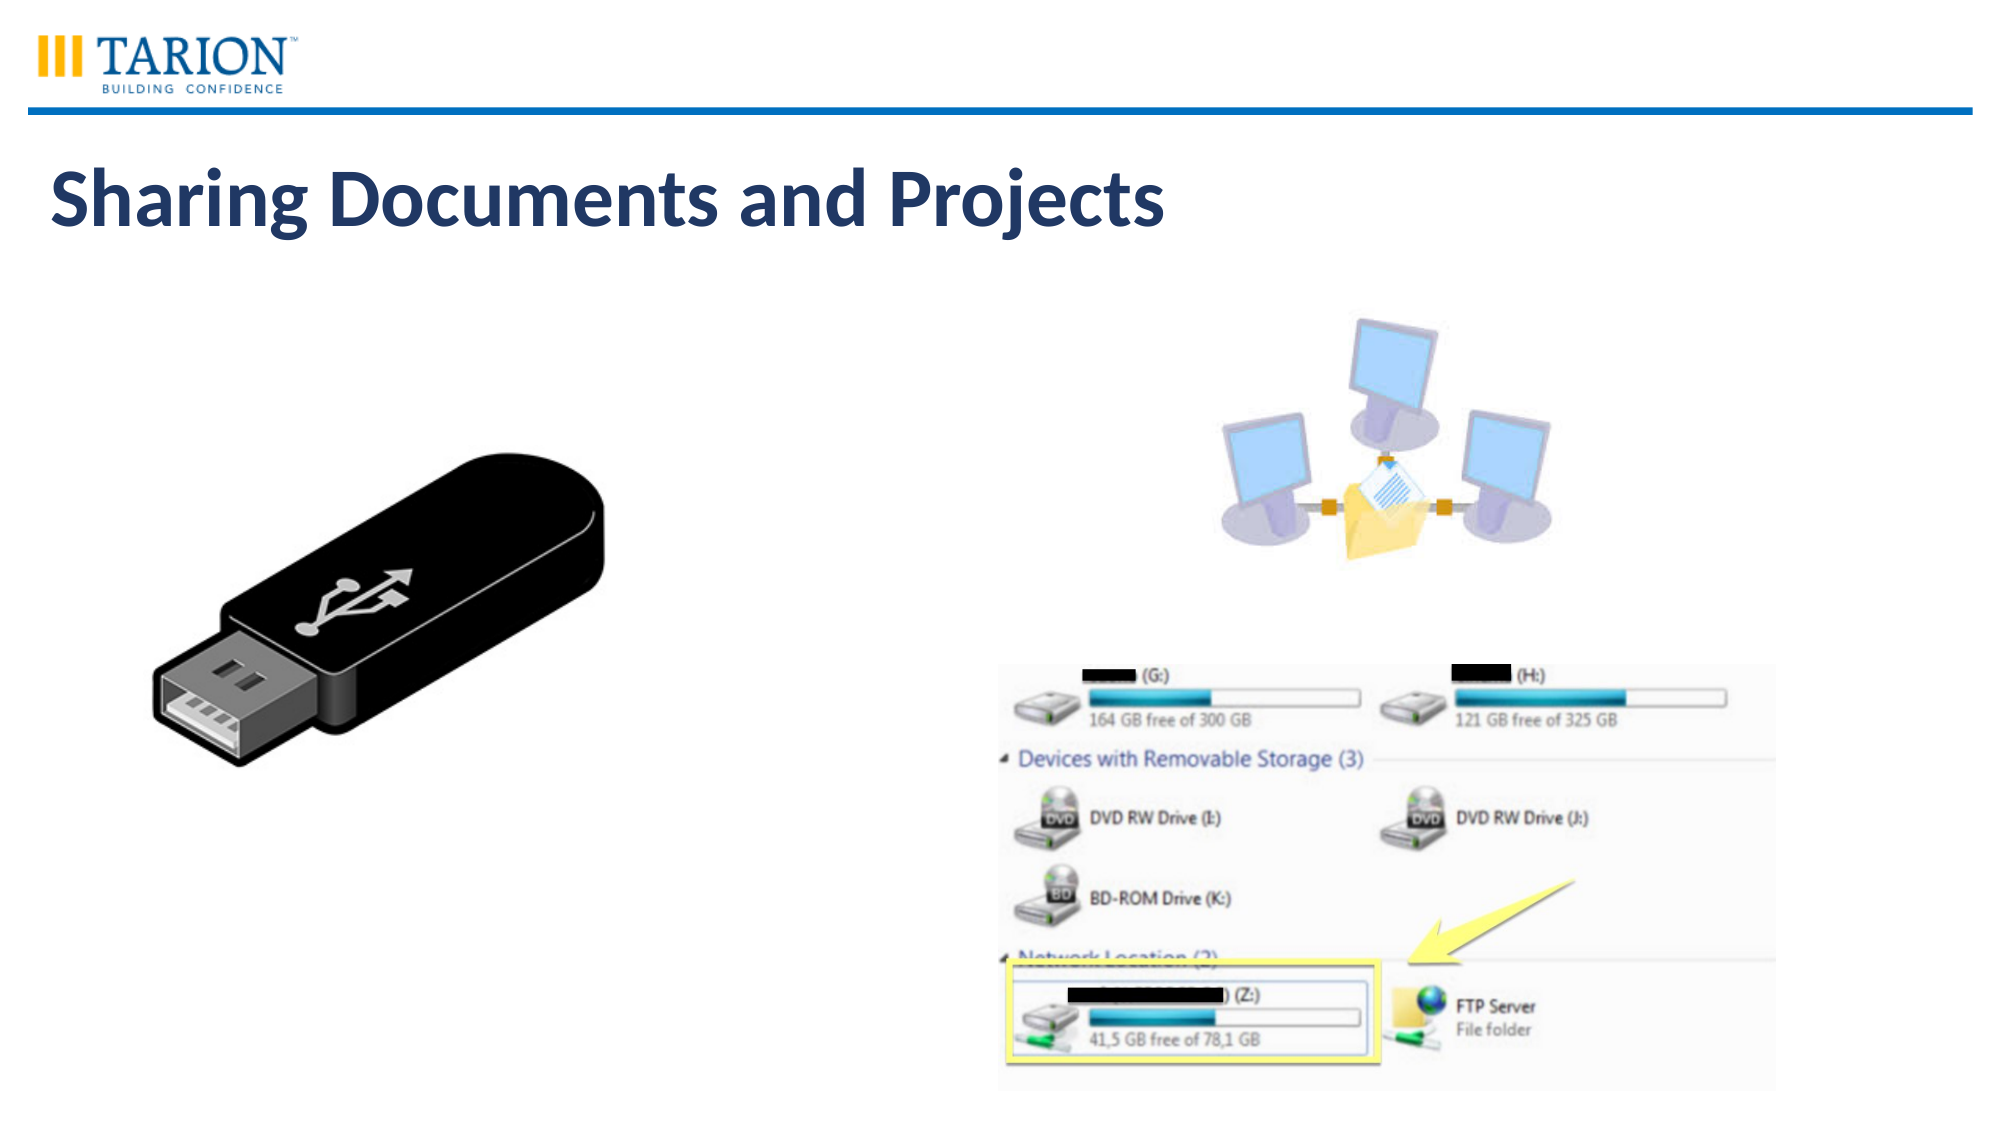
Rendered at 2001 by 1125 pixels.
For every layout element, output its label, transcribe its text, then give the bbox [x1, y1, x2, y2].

picture [143, 445, 613, 775]
picture [998, 664, 1776, 1091]
picture [1211, 258, 1564, 611]
text_box [27, 106, 1974, 116]
picture [28, 28, 379, 106]
text_box Sharing Documents and Projects [35, 135, 1182, 250]
